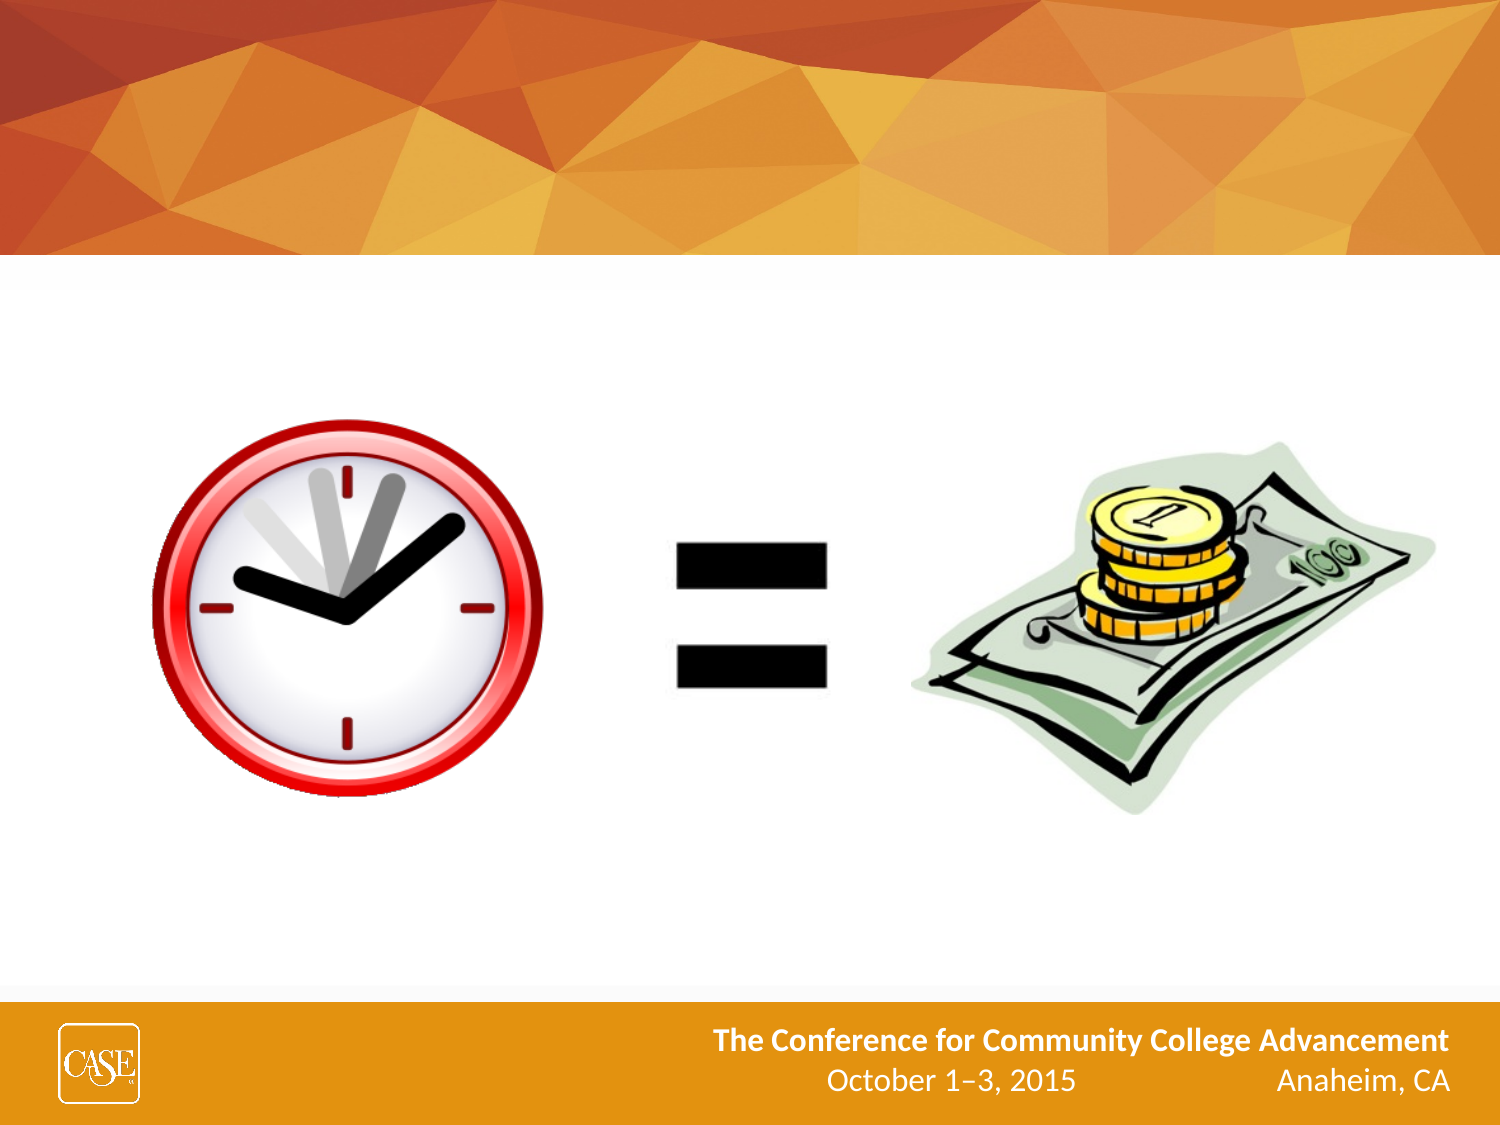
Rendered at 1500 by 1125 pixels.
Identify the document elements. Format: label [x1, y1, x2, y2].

picture [0, 0, 1500, 255]
text_box [0, 289, 1500, 987]
text_box [130, 406, 1437, 827]
picture [0, 1002, 1500, 1125]
